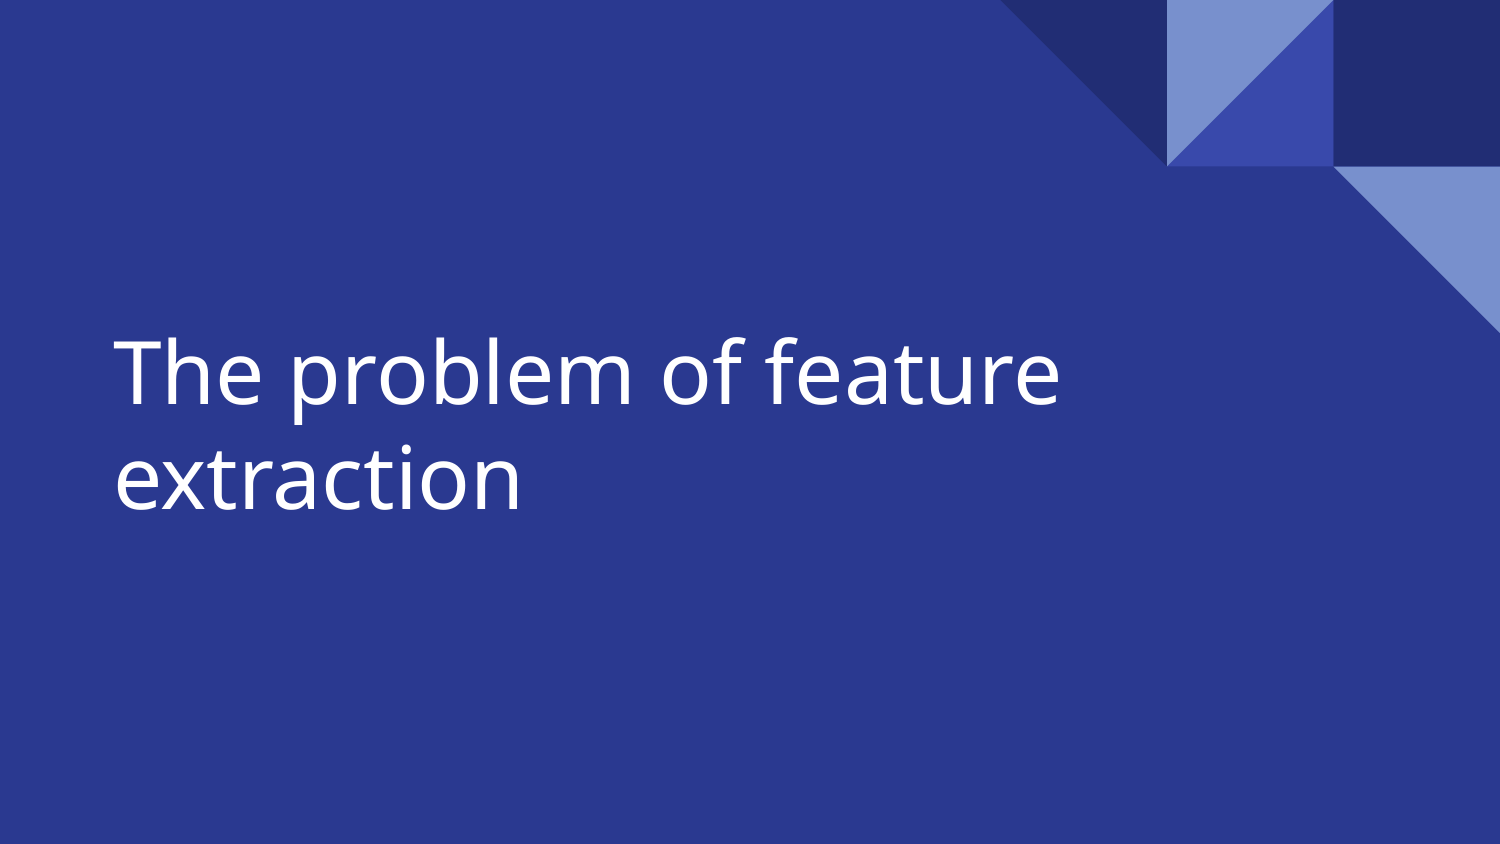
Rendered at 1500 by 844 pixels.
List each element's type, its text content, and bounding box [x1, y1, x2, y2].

title The problem of feature extraction [98, 353, 1447, 491]
